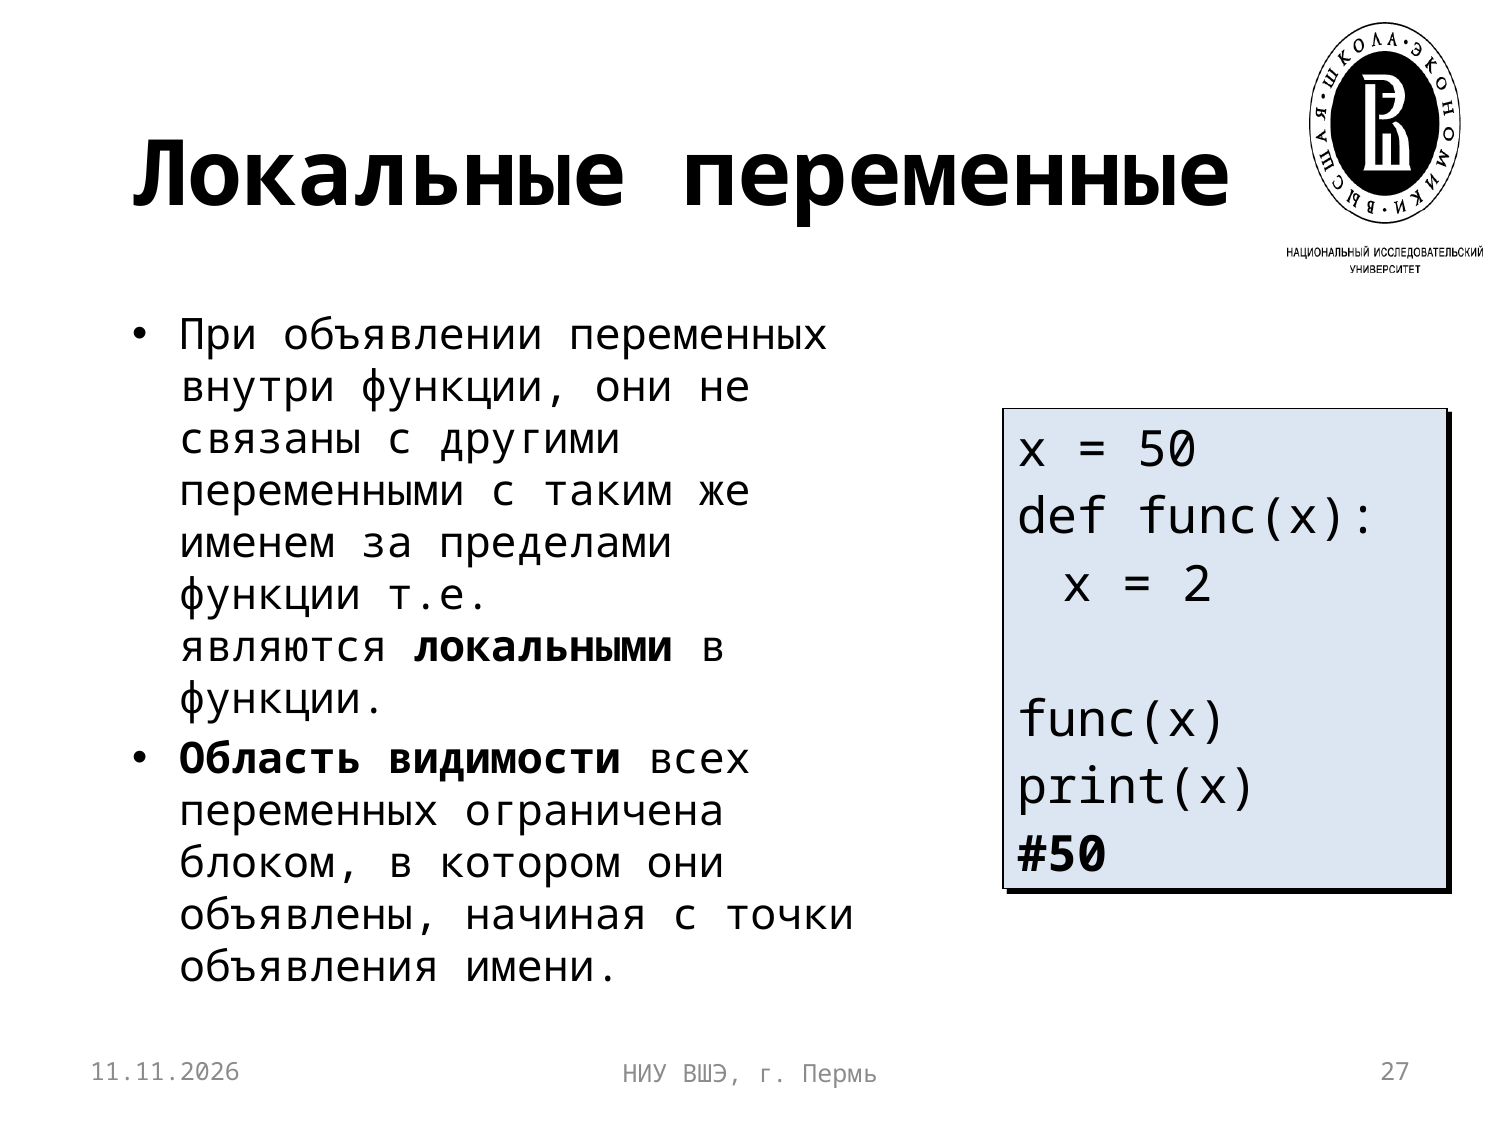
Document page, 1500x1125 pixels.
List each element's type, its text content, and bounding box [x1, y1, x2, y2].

footer НИУ ВШЭ, г. Пермь [512, 1042, 988, 1103]
list При объявлении переменных внутри функции, они не связаны с другими переменными с таким же именем за пределами функции т.е. являются локальными в функции. Область видимости всех переменных ограничена блоком, в котором они объявлены, начиная с точки объявления имени. [117, 298, 876, 1013]
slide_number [75, 1042, 425, 1103]
slide_number 27 [1074, 1042, 1425, 1103]
picture [1287, 22, 1483, 274]
title Локальные переменные [103, 59, 1262, 278]
text_box x = 50 def func(x): x = 2 func(x) print(x) #50 [1003, 408, 1447, 889]
